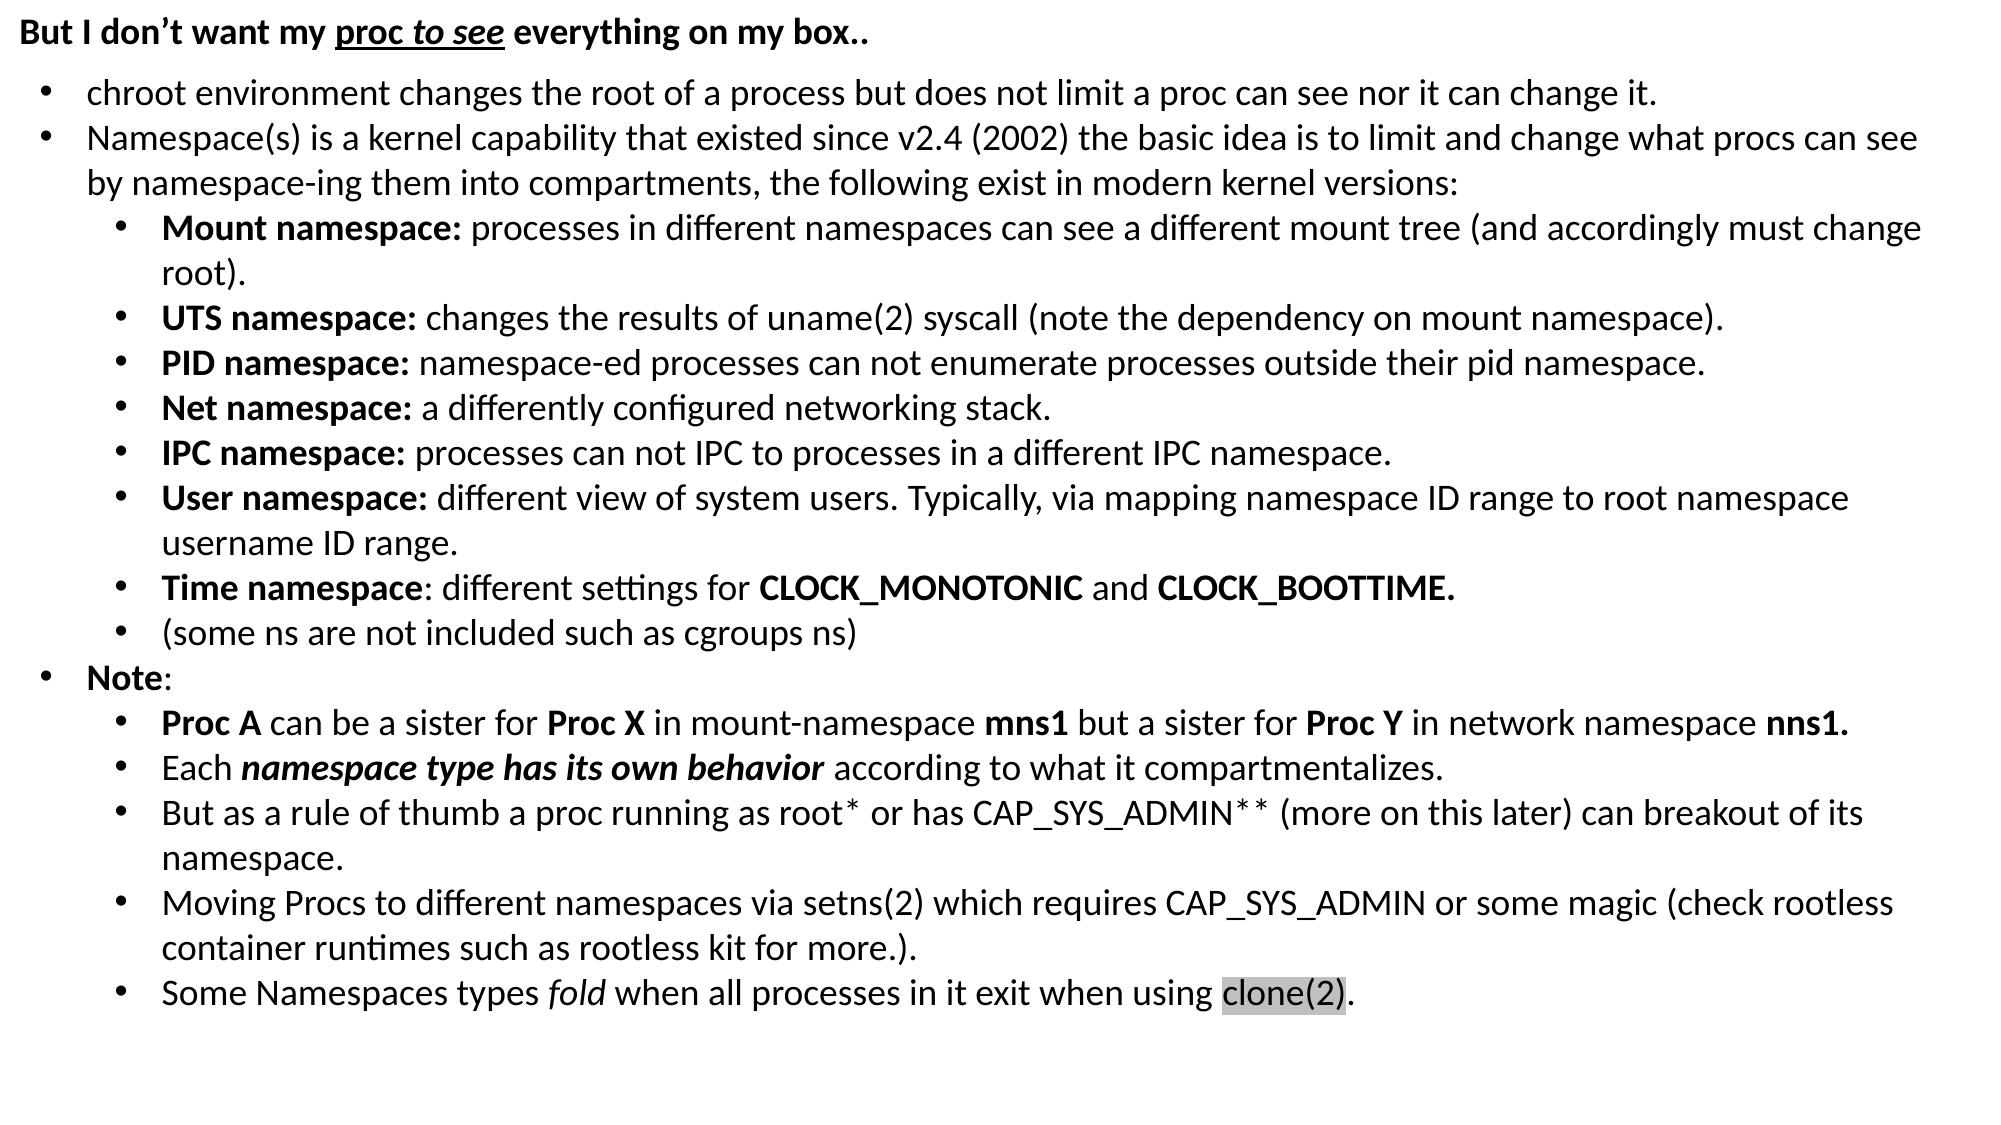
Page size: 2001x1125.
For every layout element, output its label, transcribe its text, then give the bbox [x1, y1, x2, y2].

text_box chroot environment changes the root of a process but does not limit a proc can see nor it can change it. Namespace(s) is a kernel capability that existed since v2.4 (2002) the basic idea is to limit and change what procs can see by namespace-ing them into compartments, the following exist in modern kernel versions: Mount namespace: processes in different namespaces can see a different mount tree (and accordingly must change root). UTS namespace: changes the results of uname(2) syscall (note the dependency on mount namespace). PID namespace: namespace-ed processes can not enumerate processes outside their pid namespace. Net namespace: a differently configured networking stack. IPC namespace: processes can not IPC to processes in a different IPC namespace. User namespace: different view of system users. Typically, via mapping namespace ID range to root namespace username ID range. Time namespace: different settings for CLOCK_MONOTONIC and CLOCK_BOOTTIME. (some ns are not included such as cgroups ns) Note: Proc A can be a sister for Proc X in mount-namespace mns1 but a sister for Proc Y in network namespace nns1. Each namespace type has its own behavior according to what it compartmentalizes. But as a rule of thumb a proc running as root* or has CAP_SYS_ADMIN** (more on this later) can breakout of its namespace. Moving Procs to different namespaces via setns(2) which requires CAP_SYS_ADMIN or some magic (check rootless container runtimes such as rootless kit for more.). Some Namespaces types fold when all processes in it exit when using clone(2). [24, 60, 1975, 1066]
text_box But I don’t want my proc to see everything on my box.. [4, 0, 886, 60]
